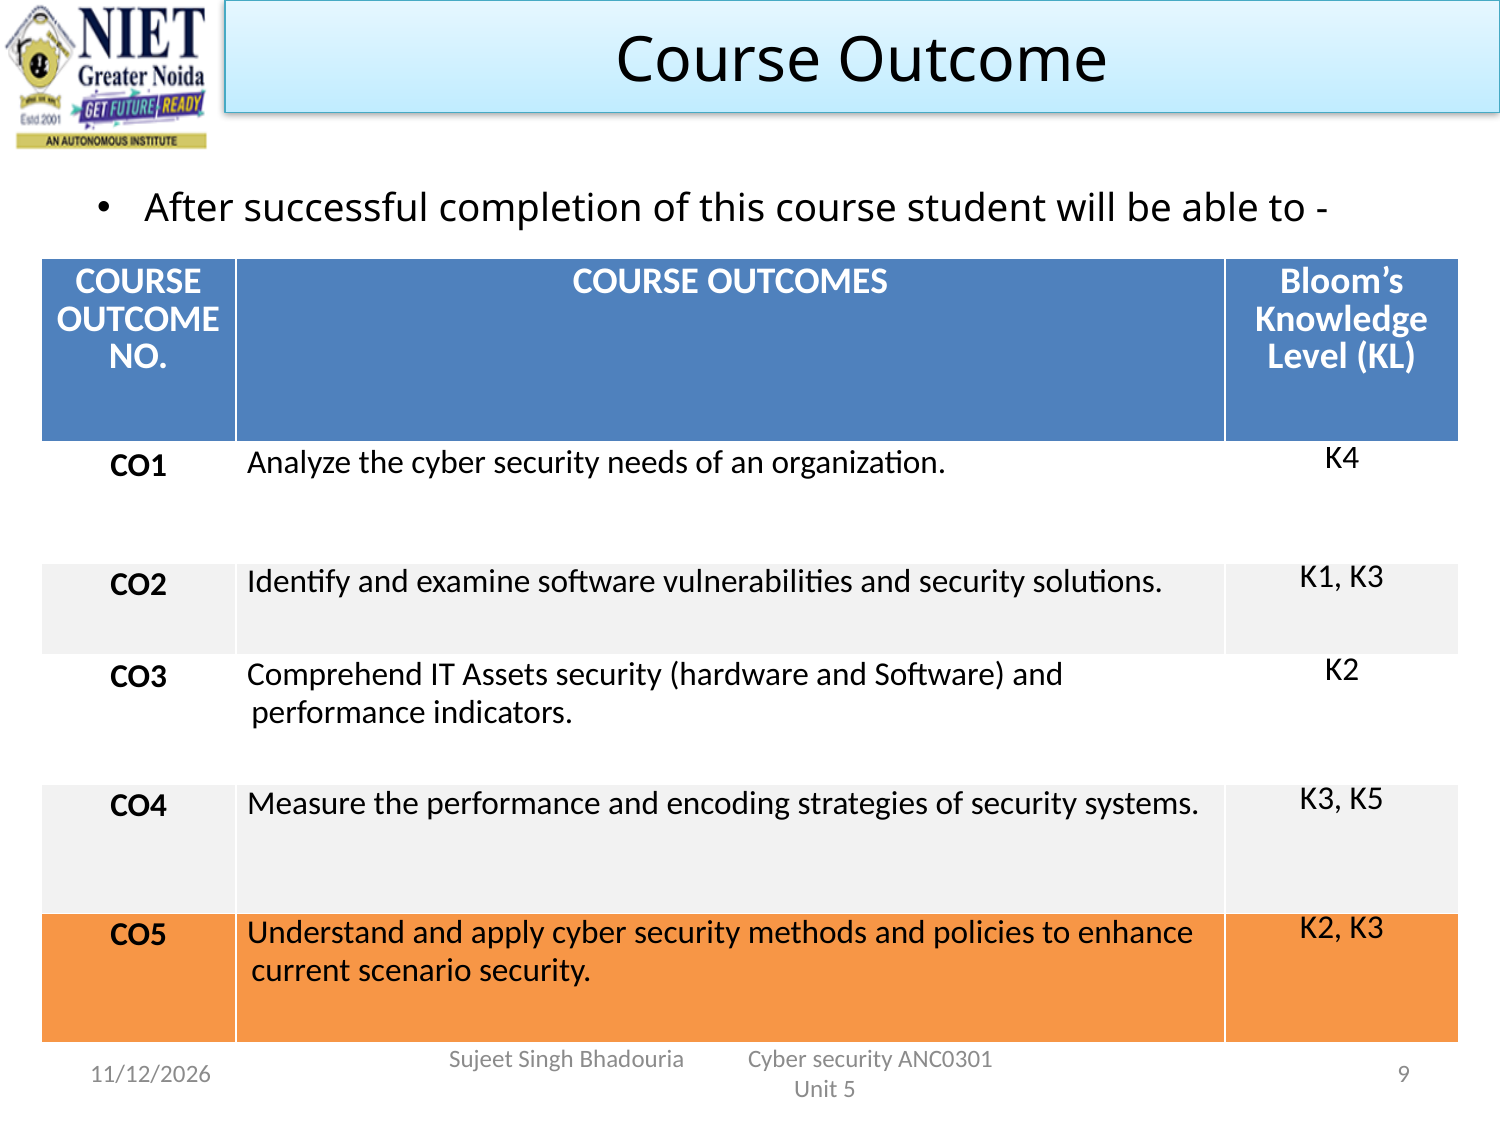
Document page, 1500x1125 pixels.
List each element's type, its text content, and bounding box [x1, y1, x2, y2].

table_header COURSE OUTCOMES [237, 259, 1224, 441]
table_cell K2, K3 [1226, 914, 1458, 1042]
picture [0, 0, 213, 154]
table_cell K1, K3 [1226, 564, 1458, 654]
slide_number 9 [1238, 1043, 1425, 1103]
table_cell Understand and apply cyber security methods and policies to enhance current scenario security. [237, 914, 1224, 1042]
table_cell K3, K5 [1226, 785, 1458, 913]
list After successful completion of this course student will be able to - [82, 175, 1432, 247]
footer Sujeet Singh Bhadouria Cyber security ANC0301 Unit 5 [412, 1042, 1238, 1103]
table_header Bloom’s Knowledge Level (KL) [1226, 259, 1458, 441]
text_box Course Outcome [224, 0, 1500, 113]
table_cell K2 [1226, 656, 1458, 783]
table_cell K4 [1226, 447, 1458, 562]
table_cell Analyze the cyber security needs of an organization. [237, 447, 1224, 562]
table_cell CO1 [42, 447, 235, 562]
table_cell Identify and examine software vulnerabilities and security solutions. [237, 564, 1224, 654]
table_cell Comprehend IT Assets security (hardware and Software) and performance indicators. [237, 656, 1224, 783]
table_cell CO4 [42, 785, 235, 913]
table_cell CO3 [42, 656, 235, 783]
table_cell CO2 [42, 564, 235, 654]
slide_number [75, 1043, 412, 1103]
table_cell CO5 [42, 914, 235, 1042]
table_header COURSE OUTCOME NO. [42, 259, 235, 441]
table_cell Measure the performance and encoding strategies of security systems. [237, 785, 1224, 913]
